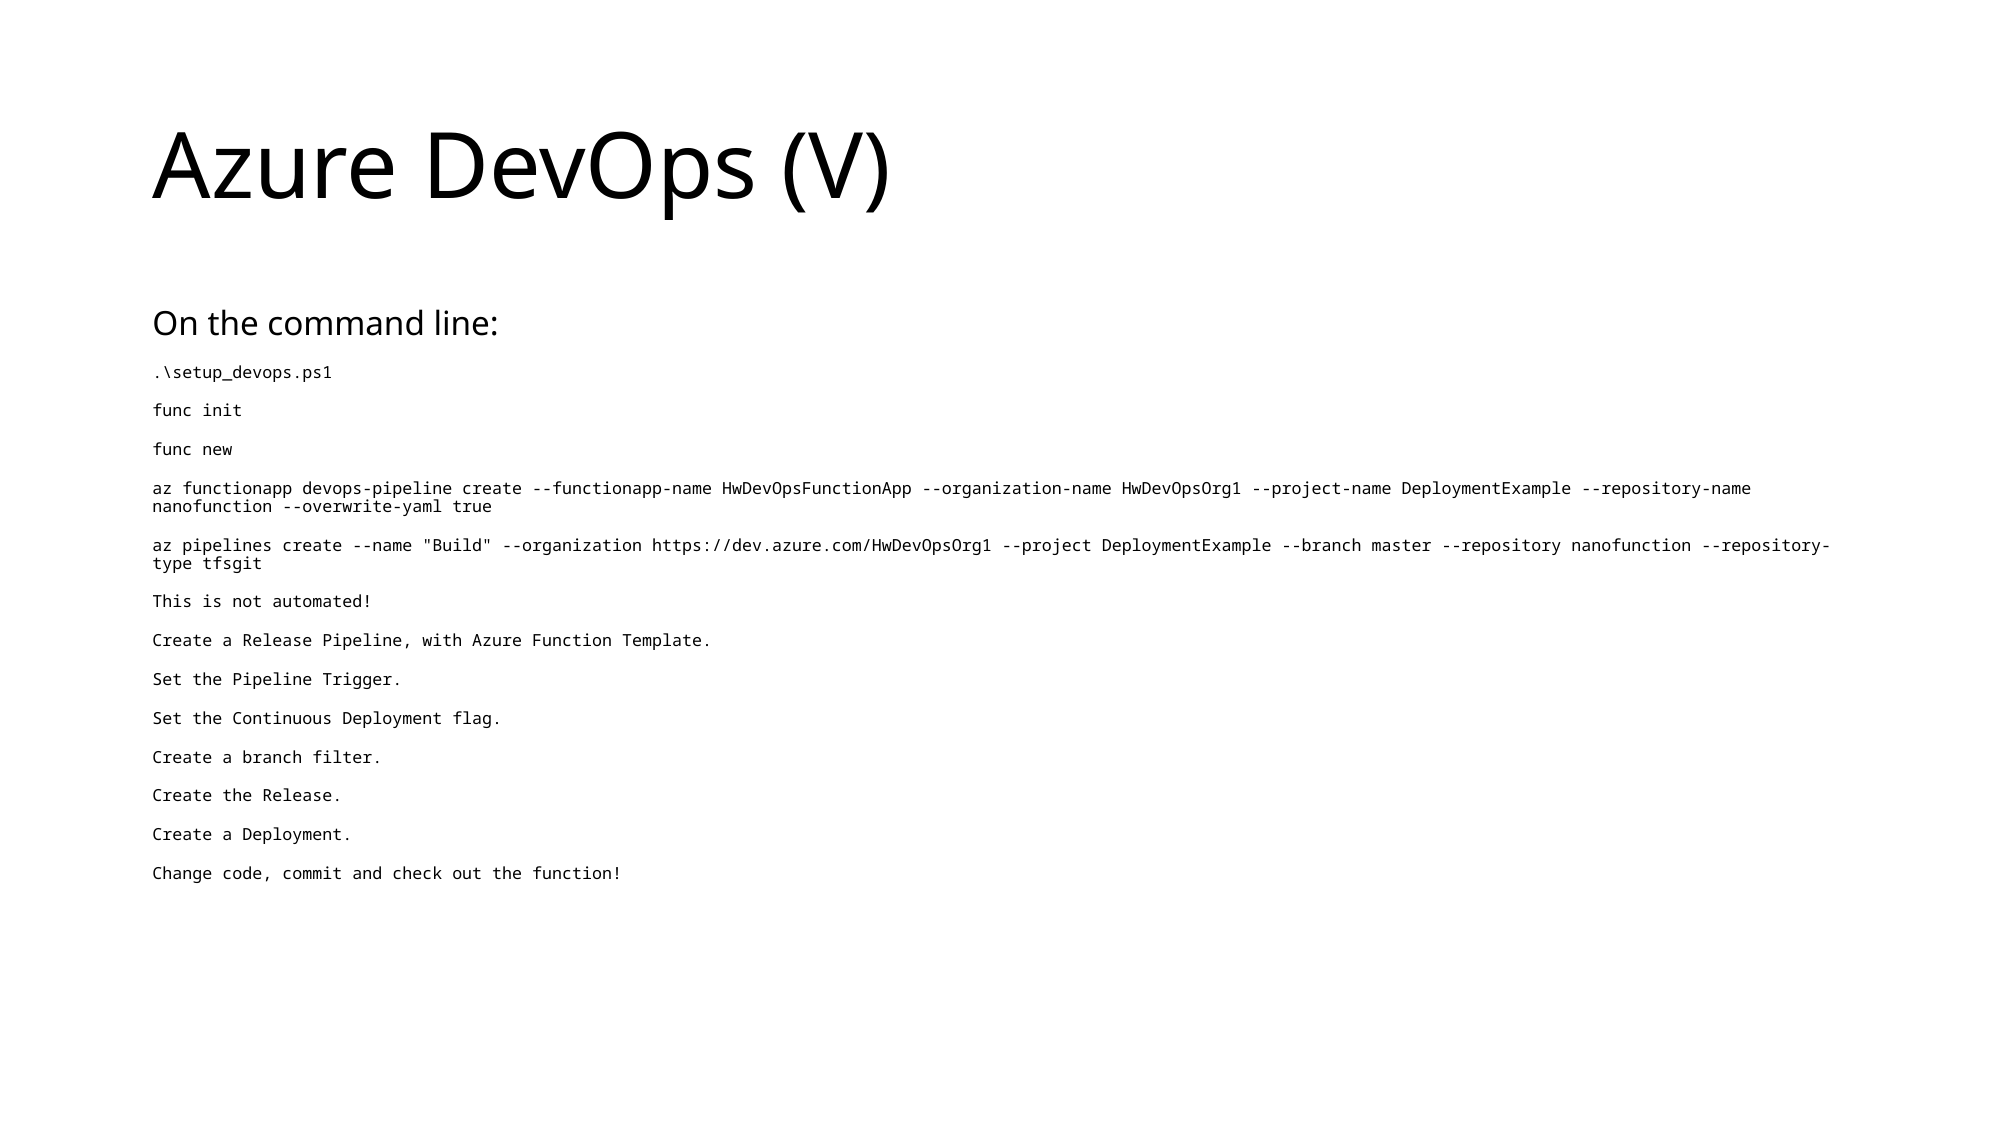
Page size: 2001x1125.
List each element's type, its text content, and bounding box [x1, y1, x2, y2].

list On the command line: .\setup_devops.ps1 func init func new az functionapp devops-pipeline create --functionapp-name HwDevOpsFunctionApp --organization-name HwDevOpsOrg1 --project-name DeploymentExample --repository-name nanofunction --overwrite-yaml true az pipelines create --name "Build" --organization https://dev.azure.com/HwDevOpsOrg1 --project DeploymentExample --branch master --repository nanofunction --repository-type tfsgit This is not automated! Create a Release Pipeline, with Azure Function Template. Set the Pipeline Trigger. Set the Continuous Deployment flag. Create a branch filter. Create the Release. Create a Deployment. Change code, commit and check out the function! [137, 299, 1863, 1014]
title Azure DevOps (V) [137, 59, 1863, 278]
